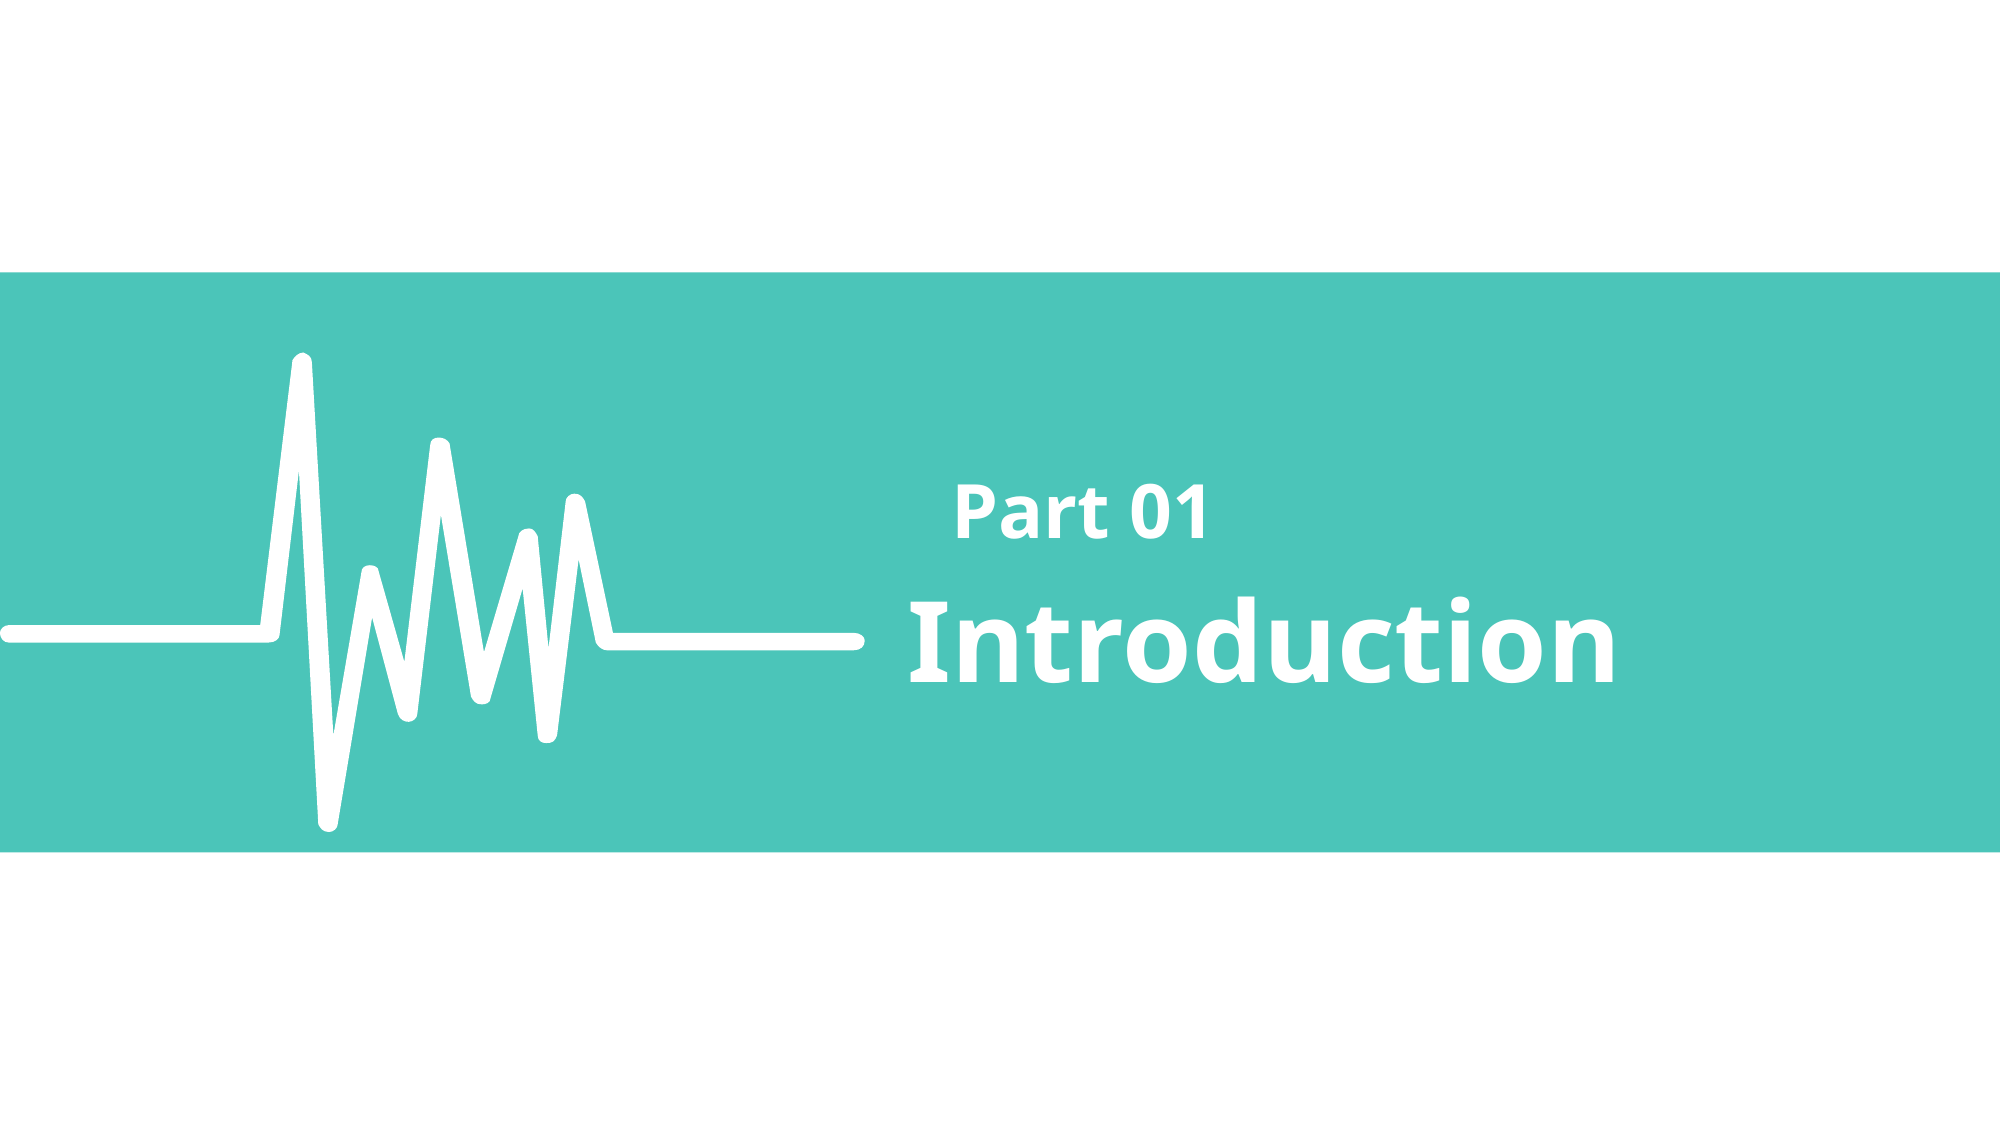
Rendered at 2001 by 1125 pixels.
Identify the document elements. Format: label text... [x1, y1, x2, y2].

text_box Introduction [892, 562, 1908, 713]
text_box [0, 352, 865, 833]
text_box [0, 271, 2000, 853]
text_box Part 01 [936, 456, 1334, 562]
